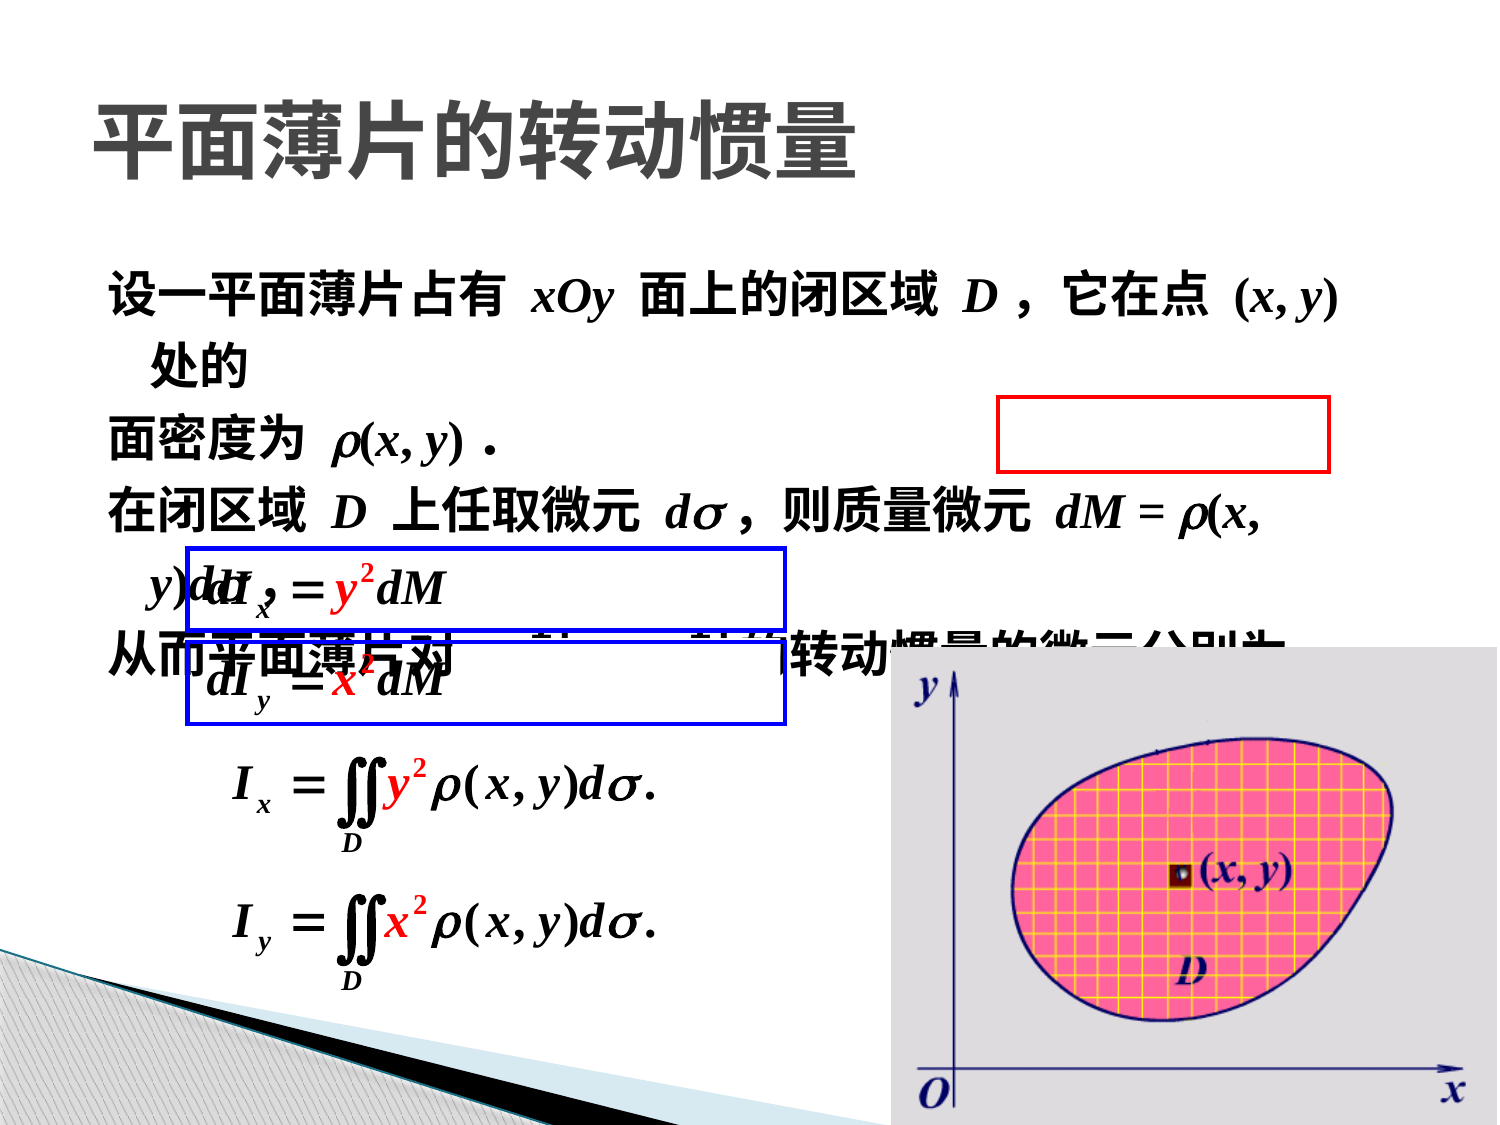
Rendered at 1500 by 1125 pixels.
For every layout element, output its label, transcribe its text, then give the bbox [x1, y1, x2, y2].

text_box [222, 874, 664, 1000]
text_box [222, 737, 664, 863]
list 设一平面薄片占有 xOy 面上的闭区域 D，它在点 (x, y) 处的 面密度为 r(x, y)． 在闭区域 D 上任取微元 ds，则质量微元 dM = r(x, y)ds， 从而平面薄片对 x 轴、y 轴的转动惯量的微元分别为 [74, 242, 1426, 986]
text_box [187, 548, 786, 631]
text_box [997, 397, 1329, 473]
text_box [199, 550, 787, 630]
text_box [187, 642, 199, 725]
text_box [199, 641, 787, 726]
title 平面薄片的转动惯量 [75, 45, 1425, 233]
picture [891, 646, 1497, 1125]
